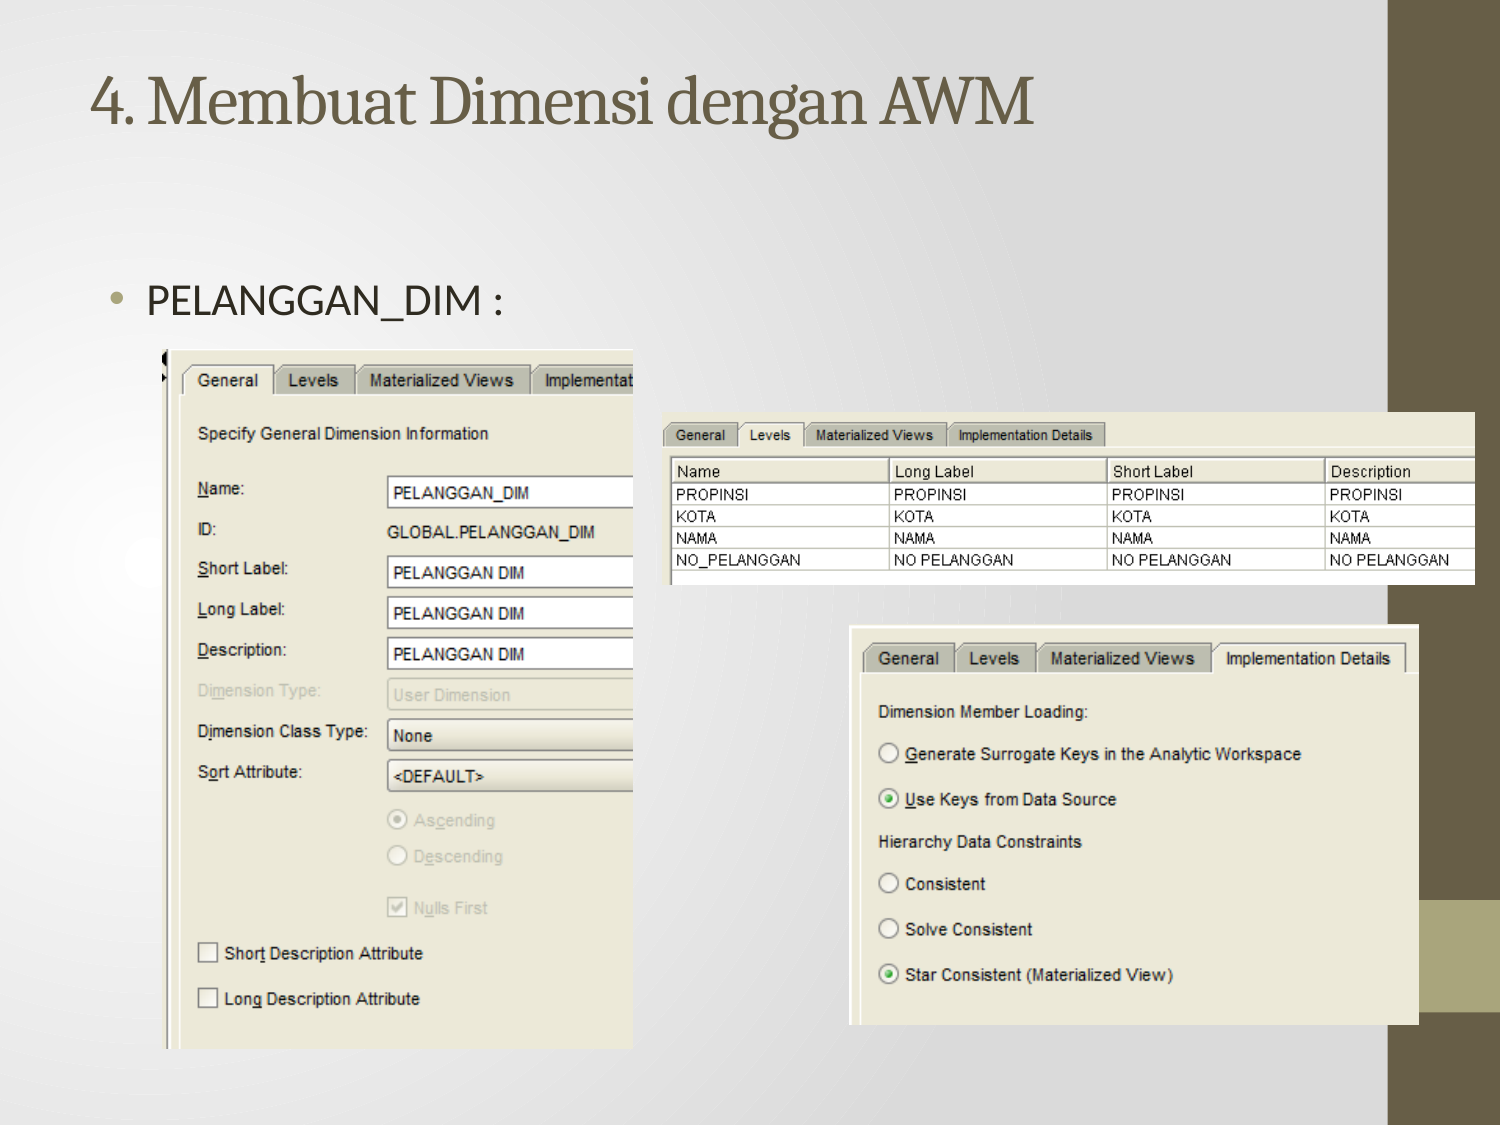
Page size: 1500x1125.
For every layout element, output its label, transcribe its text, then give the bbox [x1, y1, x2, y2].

picture [849, 624, 1420, 1026]
list PELANGGAN_DIM : [75, 262, 1325, 1050]
picture [661, 411, 1476, 585]
title 4. Membuat Dimensi dengan AWM [75, 45, 1325, 233]
picture [161, 349, 634, 1049]
